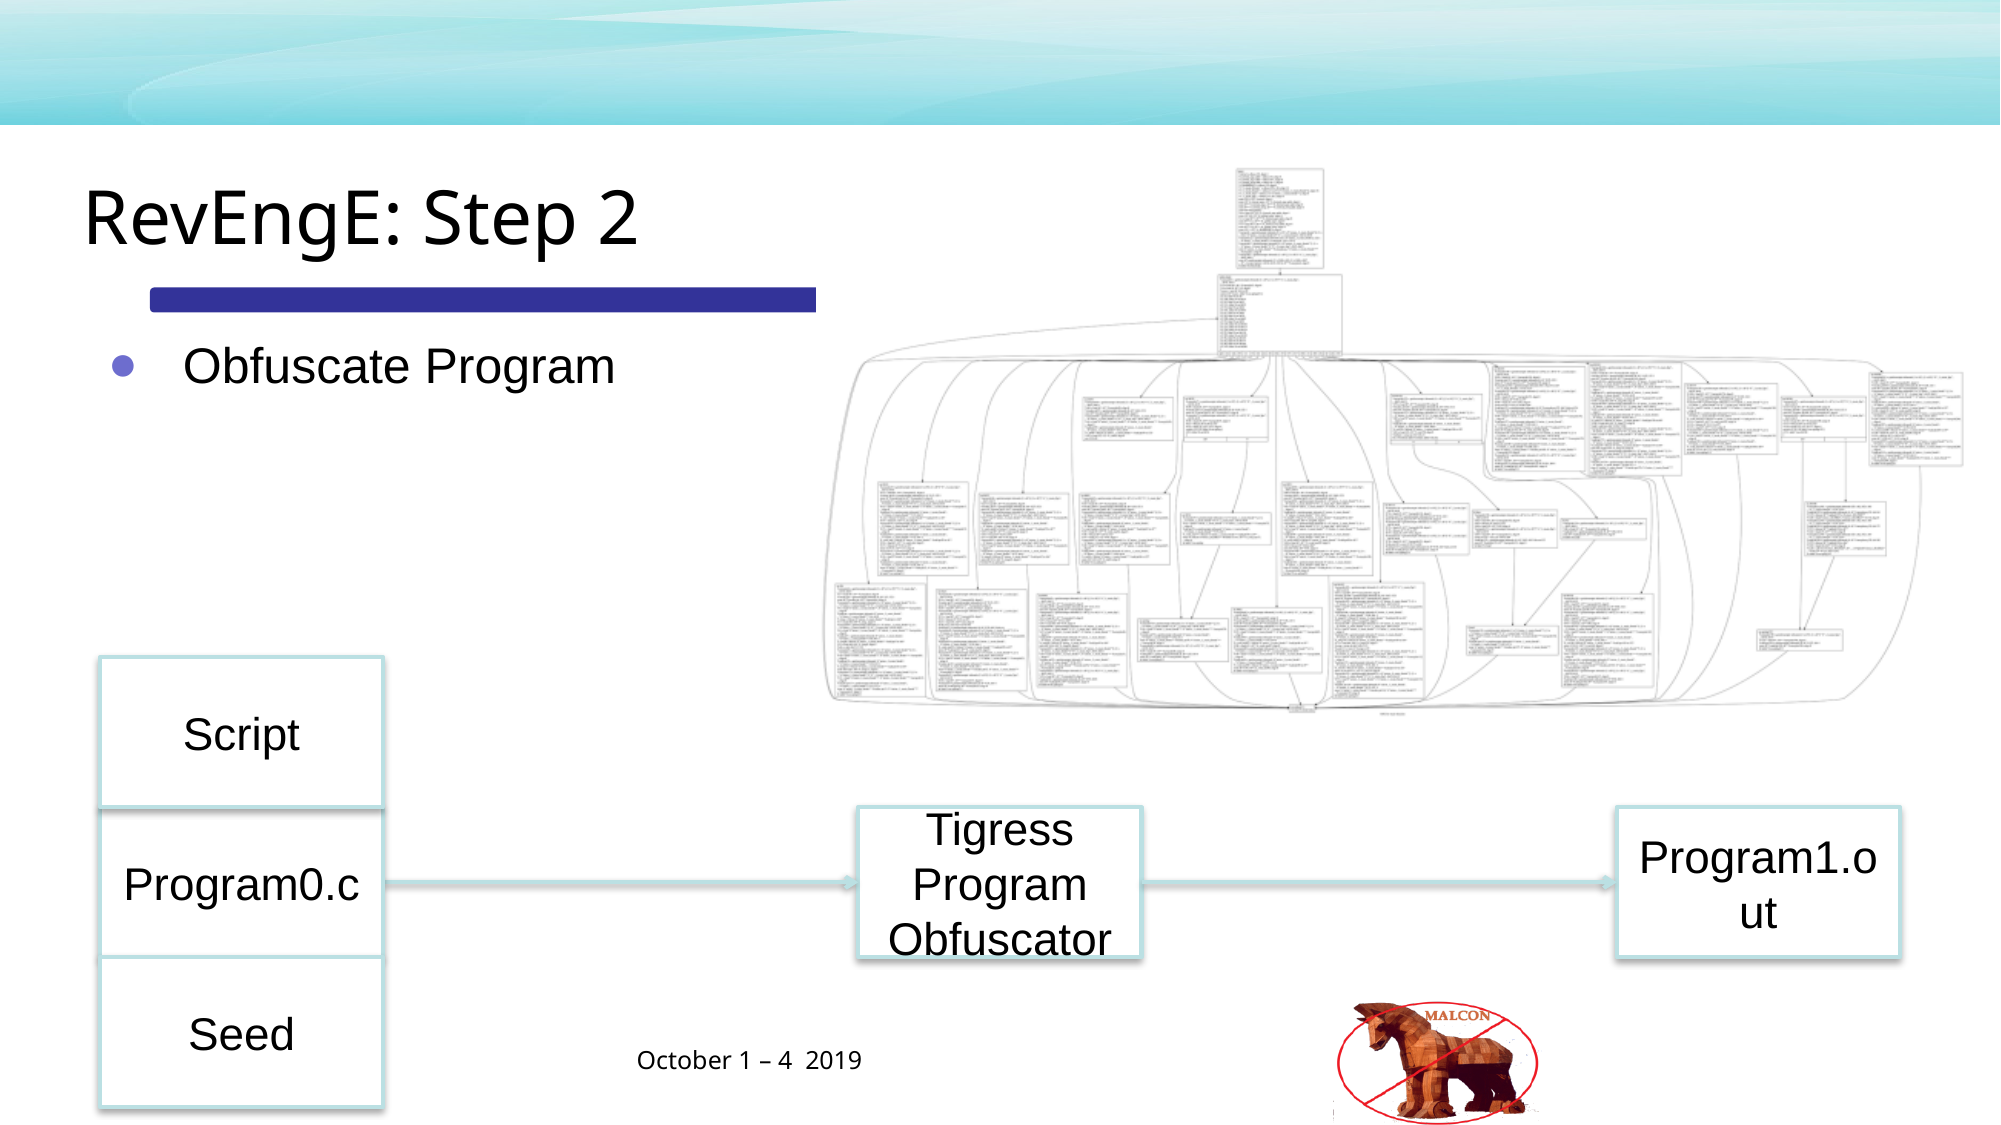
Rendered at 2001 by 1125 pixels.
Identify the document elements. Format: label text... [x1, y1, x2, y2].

picture [1333, 999, 1542, 1125]
text_box RevEngE: Step 2 [68, 162, 814, 288]
picture [816, 162, 1970, 725]
picture [0, 0, 2000, 125]
text_box Obfuscate Program [68, 317, 811, 561]
text_box Program1.out [1616, 807, 1900, 958]
text_box Tigress Program Obfuscator [858, 807, 1142, 958]
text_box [99, 657, 384, 1108]
